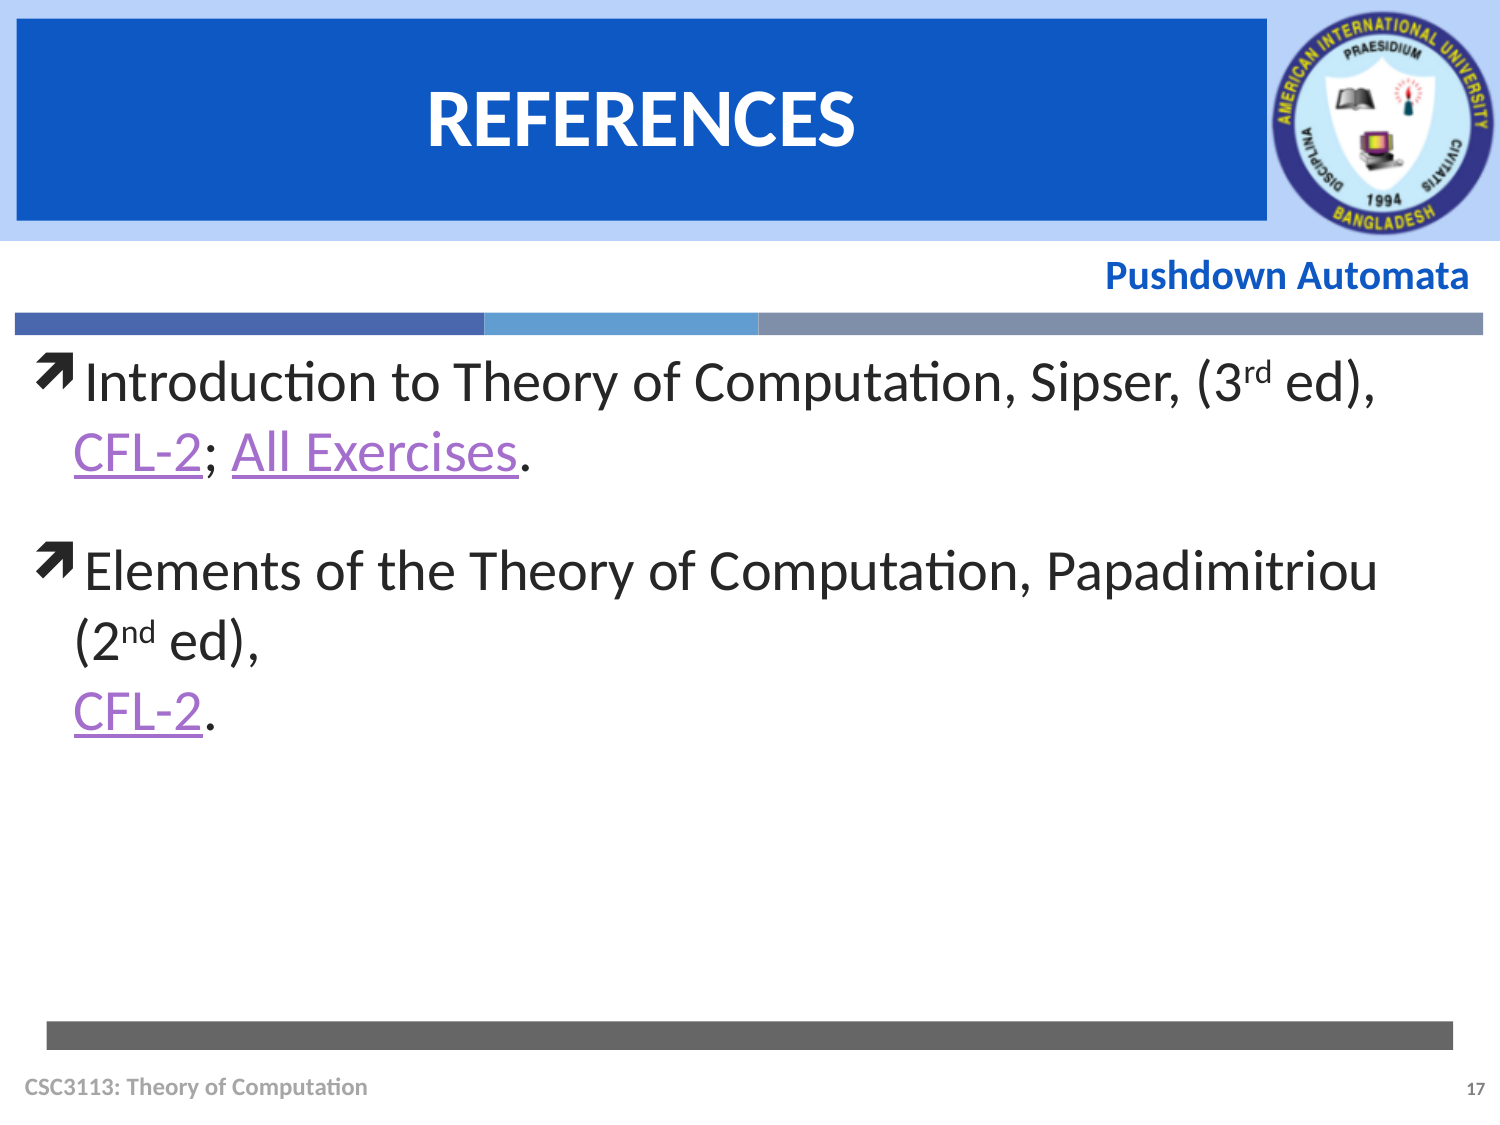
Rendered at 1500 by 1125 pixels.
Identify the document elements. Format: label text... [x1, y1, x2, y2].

footer CSC3113: Theory of Computation [10, 1055, 1015, 1116]
subtitle Pushdown Automata [16, 239, 1486, 320]
picture [1267, 6, 1500, 241]
list Introduction to Theory of Computation, Sipser, (3rd ed), CFL-2; All Exercises. Elements of the Theory of Computation, Papadimitriou (2nd ed), CFL-2. [16, 335, 1484, 1016]
